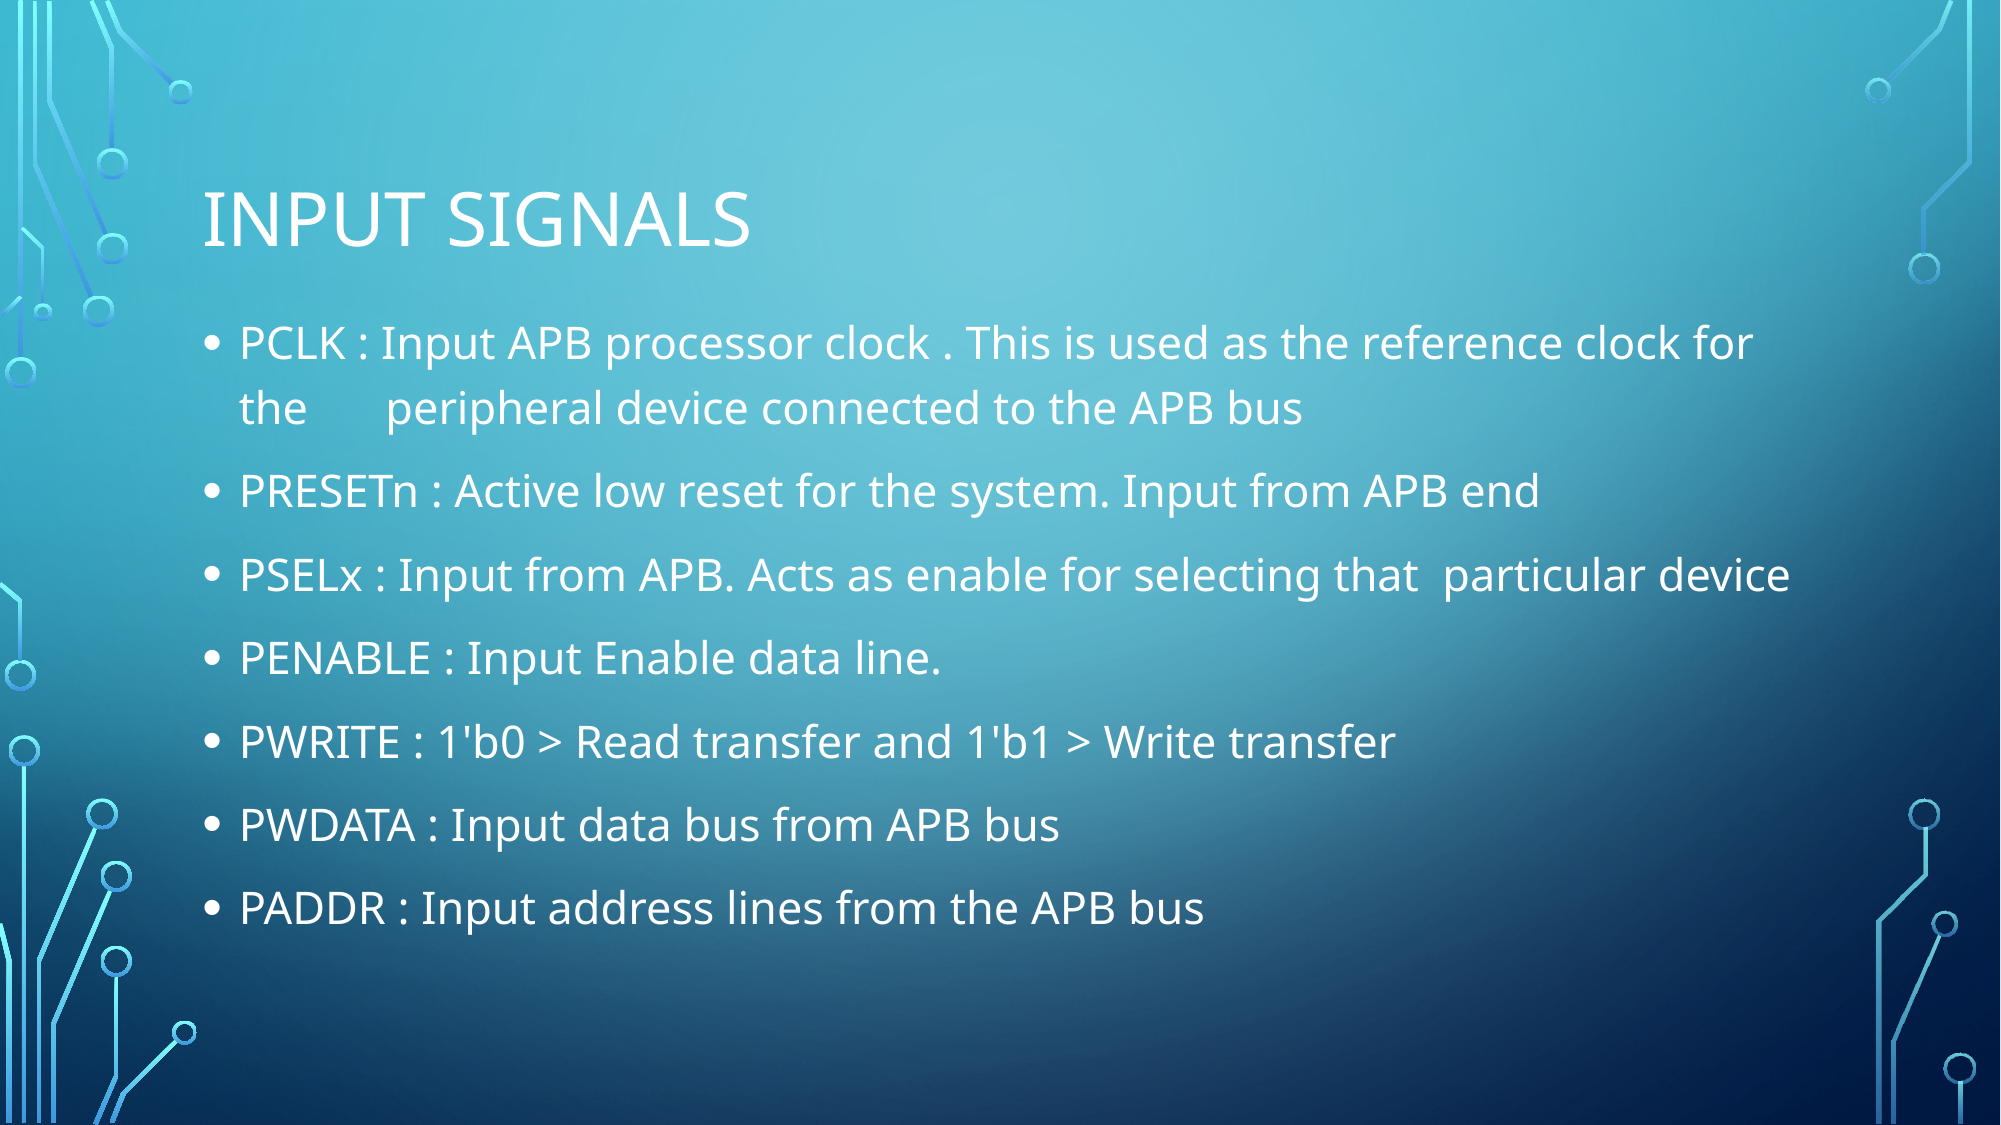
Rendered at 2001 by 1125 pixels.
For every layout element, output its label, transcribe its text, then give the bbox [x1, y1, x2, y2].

list PCLK : Input APB processor clock . This is used as the reference clock for the peripheral device connected to the APB bus PRESETn : Active low reset for the system. Input from APB end PSELx : Input from APB. Acts as enable for selecting that particular device PENABLE : Input Enable data line. PWRITE : 1'b0 > Read transfer and 1'b1 > Write transfer PWDATA : Input data bus from APB bus PADDR : Input address lines from the APB bus [187, 296, 1813, 950]
title Input signals [187, 101, 1813, 296]
